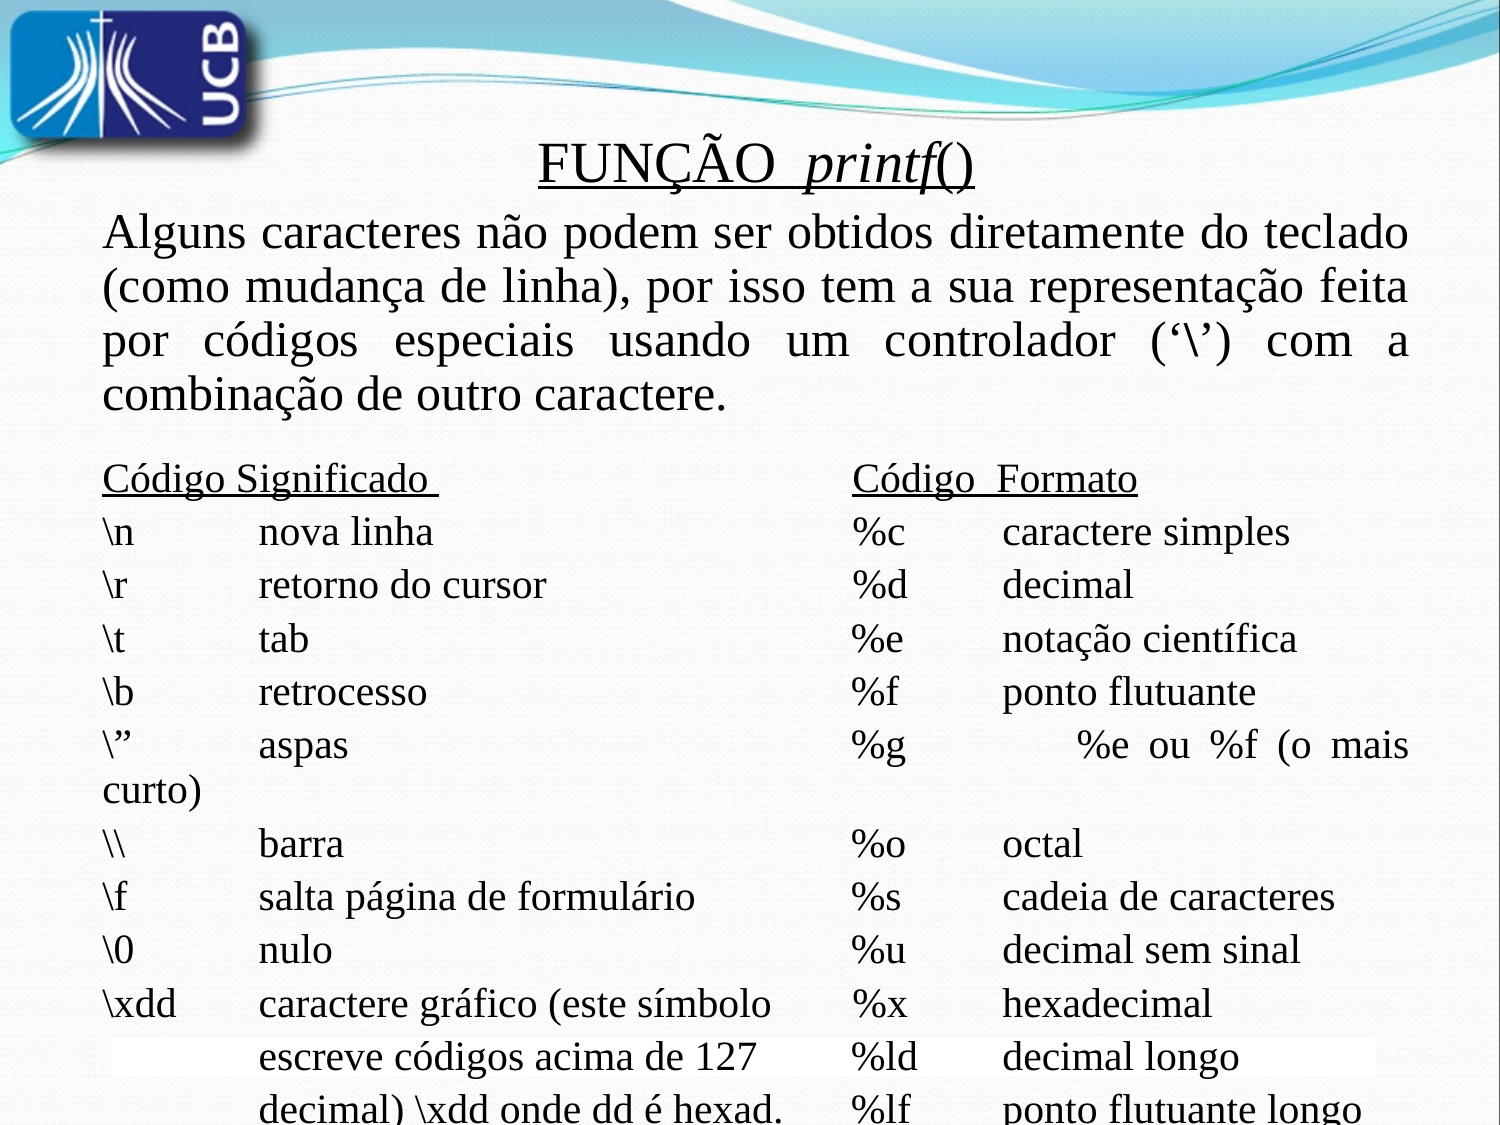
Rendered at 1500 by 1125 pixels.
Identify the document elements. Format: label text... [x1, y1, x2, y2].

picture [0, 0, 1500, 1125]
text_box FUNÇÃO printf() Alguns caracteres não podem ser obtidos diretamente do teclado (como mudança de linha), por isso tem a sua representação feita por códigos especiais usando um controlador (‘\’) com a combinação de outro caractere. Código Significado Código Formato \n nova linha %c caractere simples \r retorno do cursor %d decimal \t tab %e notação científica \b retrocesso %f ponto flutuante \” aspas %g %e ou %f (o mais curto) \\ barra %o octal \f salta página de formulário %s cadeia de caracteres \0 nulo %u decimal sem sinal \xdd caractere gráfico (este símbolo %x hexadecimal escreve códigos acima de 127 %ld decimal longo decimal) \xdd onde dd é hexad. %lf ponto flutuante longo [87, 124, 1425, 1088]
